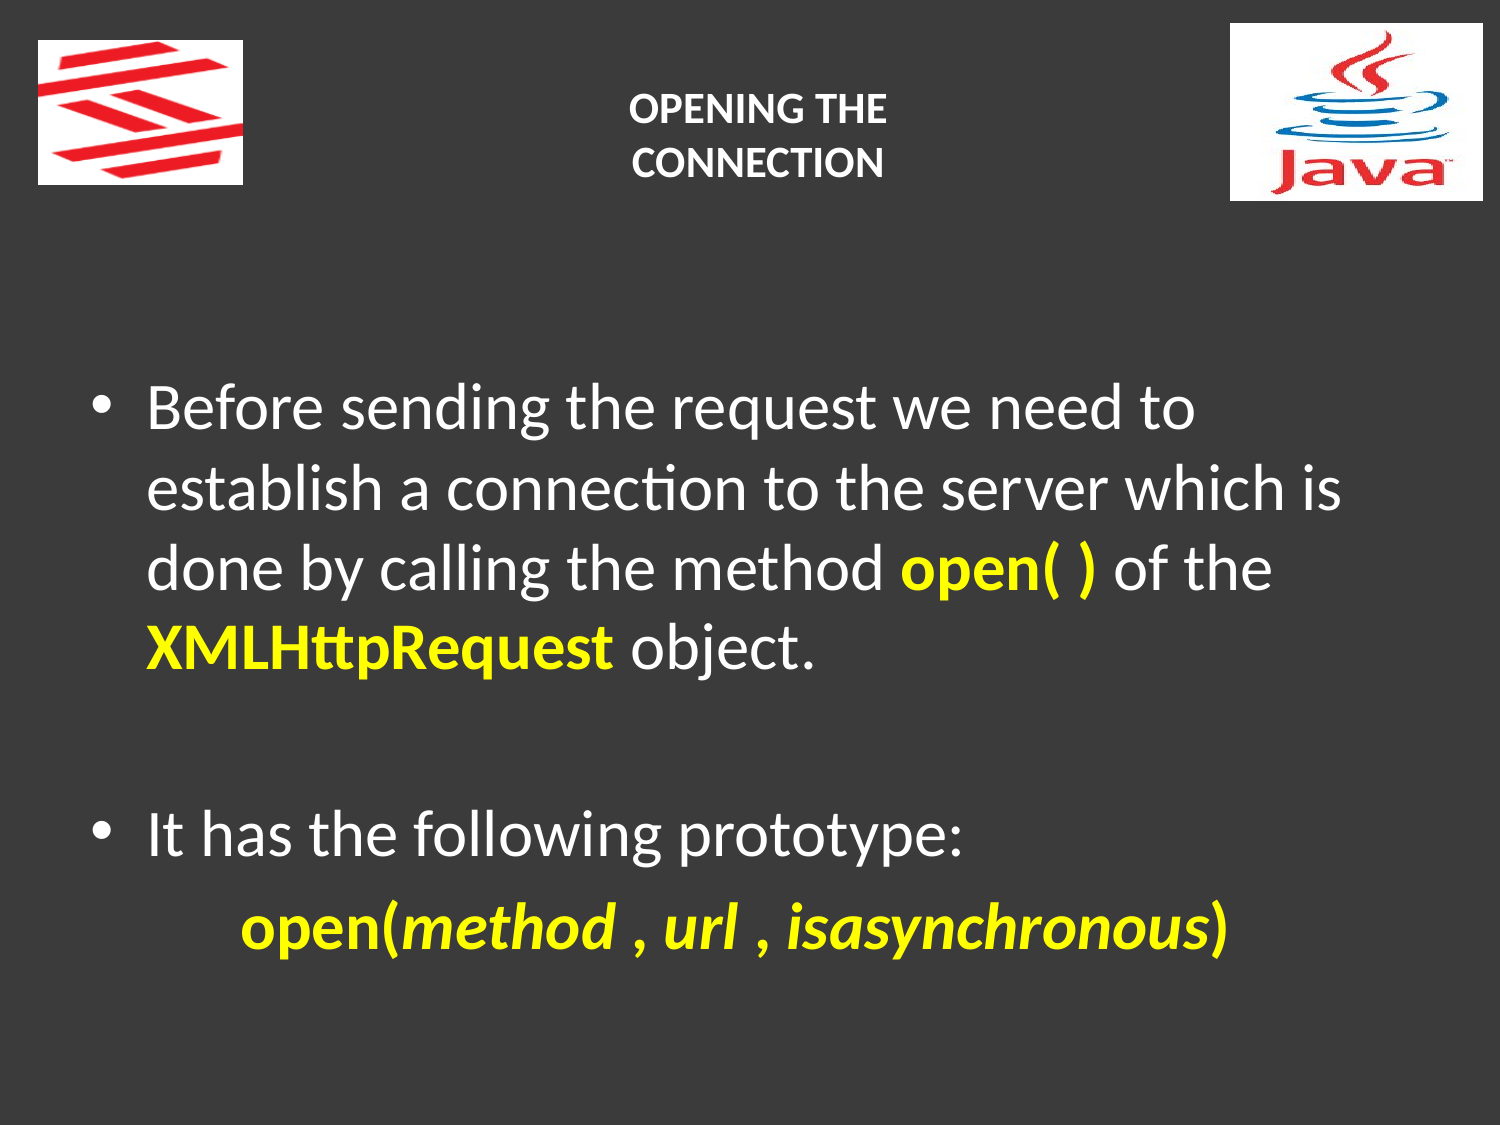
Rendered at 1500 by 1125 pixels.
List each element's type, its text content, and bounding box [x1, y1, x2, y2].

picture [37, 40, 243, 185]
picture [1230, 23, 1483, 201]
list Before sending the request we need to establish a connection to the server which is done by calling the method open( ) of the XMLHttpRequest object. It has the following prototype: open(method , url , isasynchronous) [75, 262, 1425, 1005]
title OPENING THE CONNECTION [58, 70, 1225, 195]
